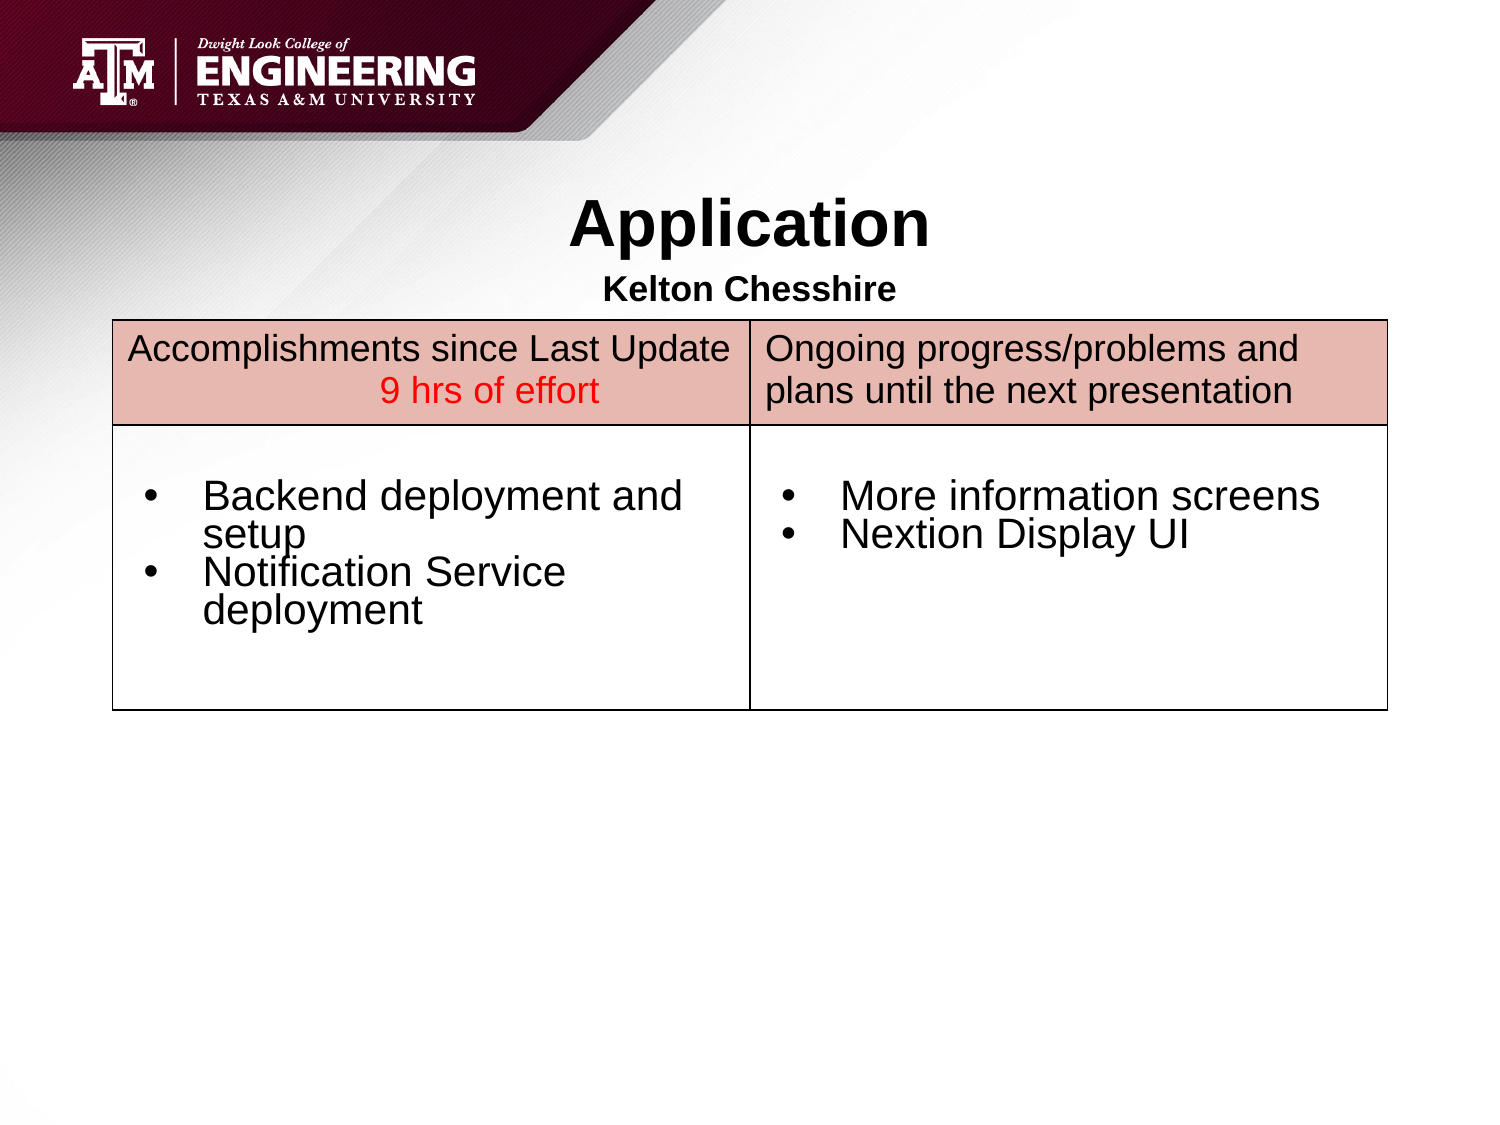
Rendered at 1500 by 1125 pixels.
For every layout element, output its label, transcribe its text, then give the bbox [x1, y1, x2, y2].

table_cell Backend deployment and setup Notification Service deployment [113, 426, 749, 709]
table_header Ongoing progress/problems and plans until the next presentation [751, 321, 1387, 424]
table_header Accomplishments since Last Update 9 hrs of effort [113, 321, 749, 424]
title Application Kelton Chesshire [75, 172, 1425, 304]
table_cell More information screens Nextion Display UI [751, 426, 1387, 709]
picture [0, 0, 1500, 1125]
